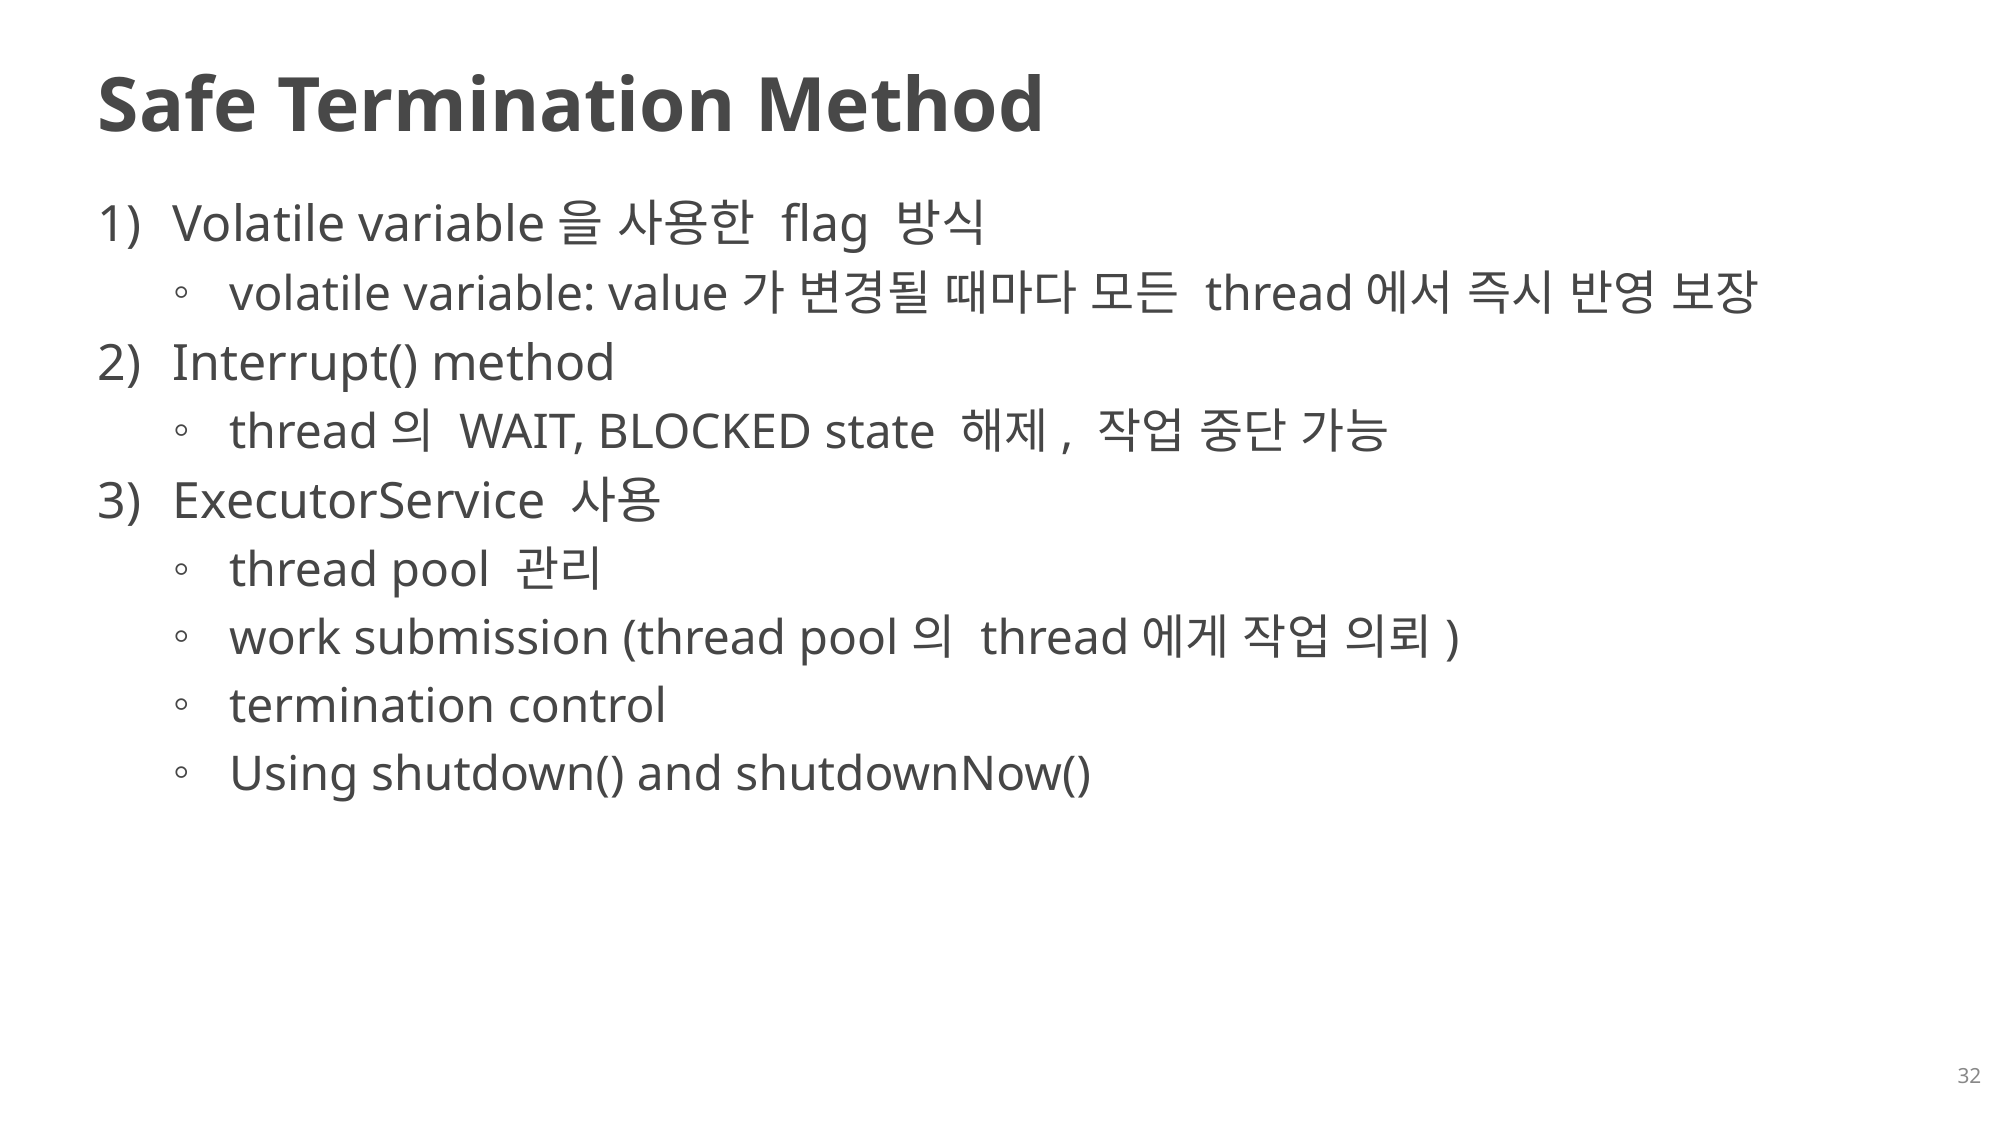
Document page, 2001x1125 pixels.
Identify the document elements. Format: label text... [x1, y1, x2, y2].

title Safe Termination Method [89, 42, 1903, 162]
list Volatile variable을 사용한 flag 방식 volatile variable: value가 변경될 때마다 모든 thread에서 즉시 반영 보장 Interrupt() method thread의 WAIT, BLOCKED state 해제, 작업 중단 가능 ExecutorService 사용 thread pool 관리 work submission (thread pool의 thread에게 작업 의뢰) termination control Using shutdown() and shutdownNow() [89, 183, 1903, 1071]
slide_number 32 [1901, 1056, 1990, 1098]
